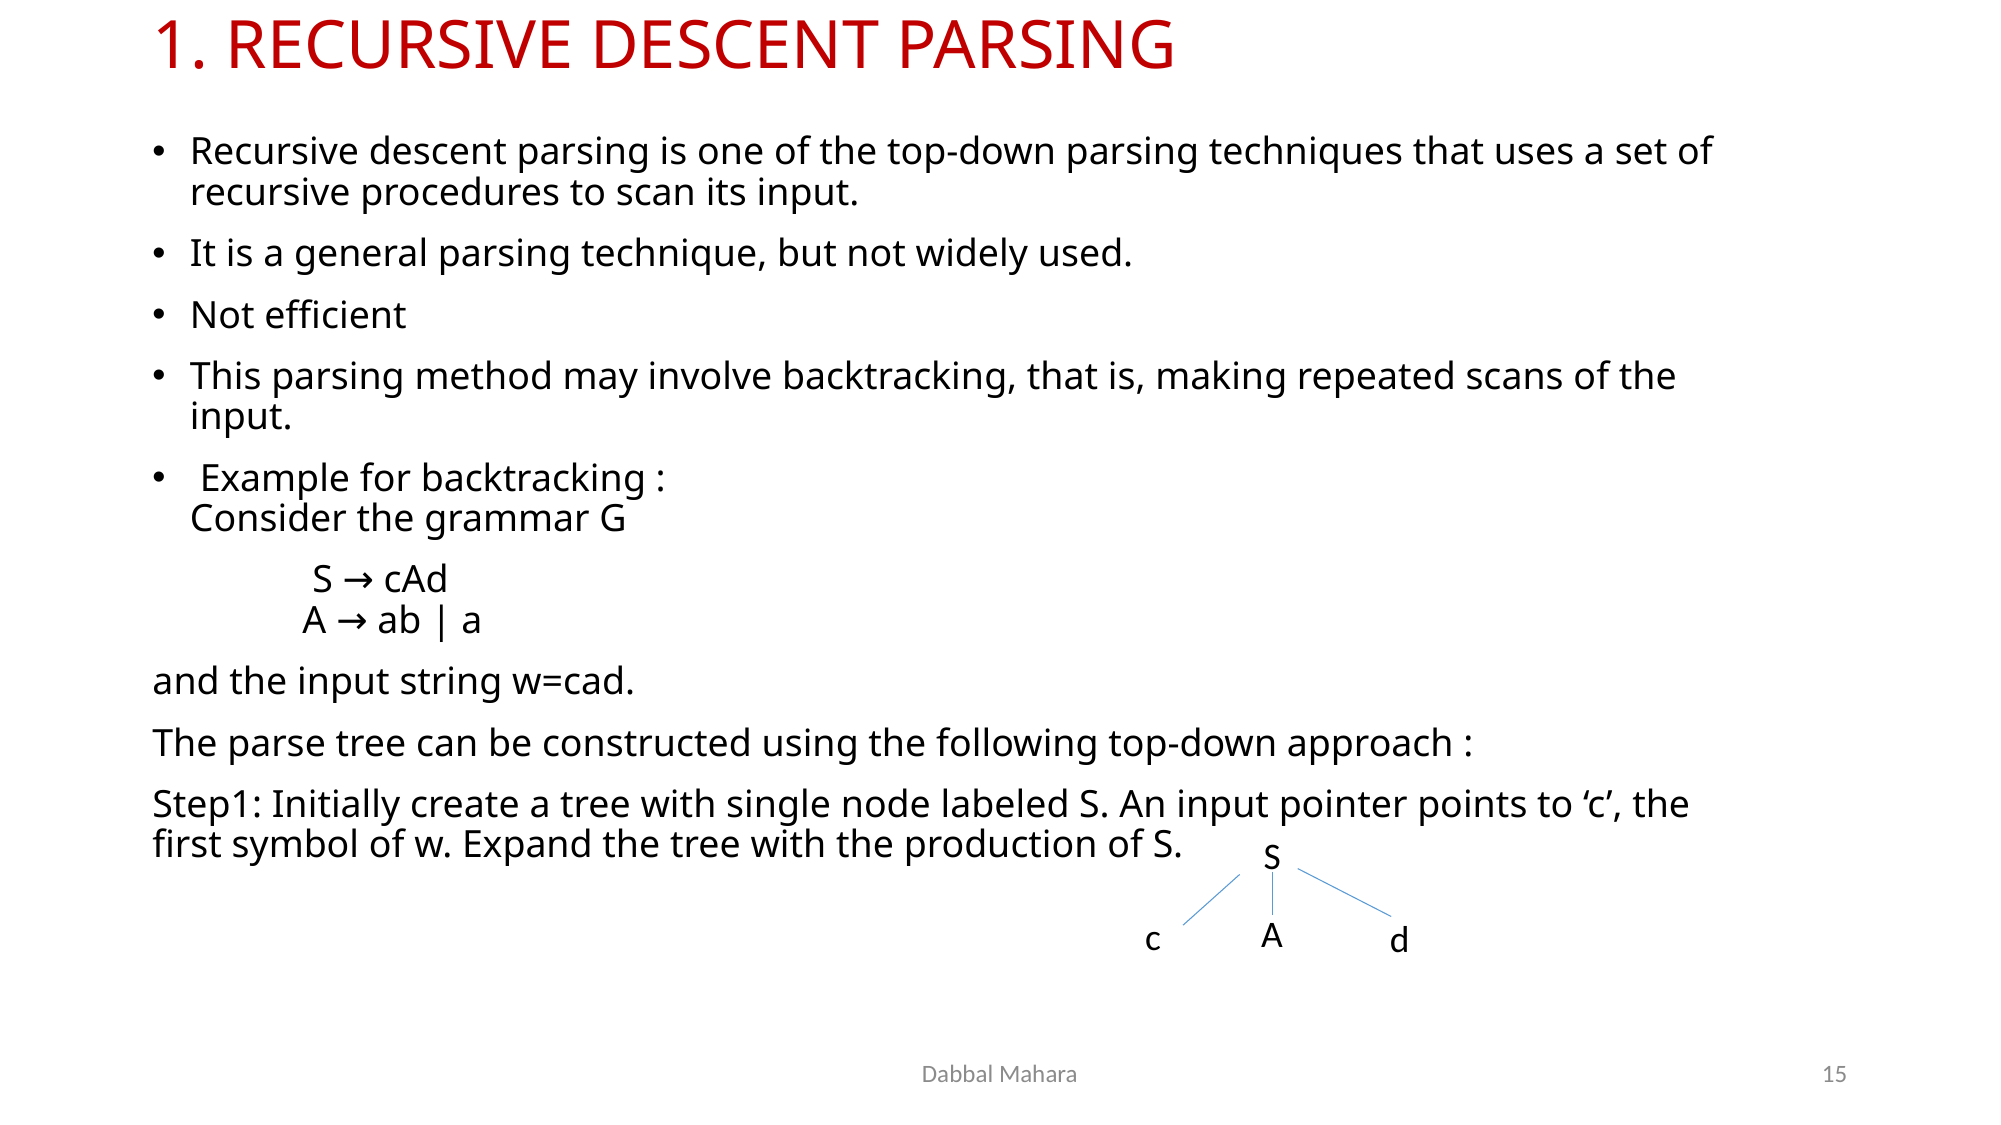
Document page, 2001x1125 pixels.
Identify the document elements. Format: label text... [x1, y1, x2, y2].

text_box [1093, 824, 1460, 969]
list Recursive descent parsing is one of the top-down parsing techniques that uses a set of recursive procedures to scan its input. It is a general parsing technique, but not widely used. Not efficient This parsing method may involve backtracking, that is, making repeated scans of the input. Example for backtracking : Consider the grammar G S → cAd A → ab | a and the input string w=cad. The parse tree can be constructed using the following top-down approach : Step1: Initially create a tree with single node labeled S. An input pointer points to ‘c’, the first symbol of w. Expand the tree with the production of S. [137, 125, 1785, 731]
title 1. RECURSIVE DESCENT PARSING [137, 30, 1863, 143]
footer Dabbal Mahara [662, 1042, 1338, 1103]
slide_number 15 [1412, 1042, 1863, 1103]
